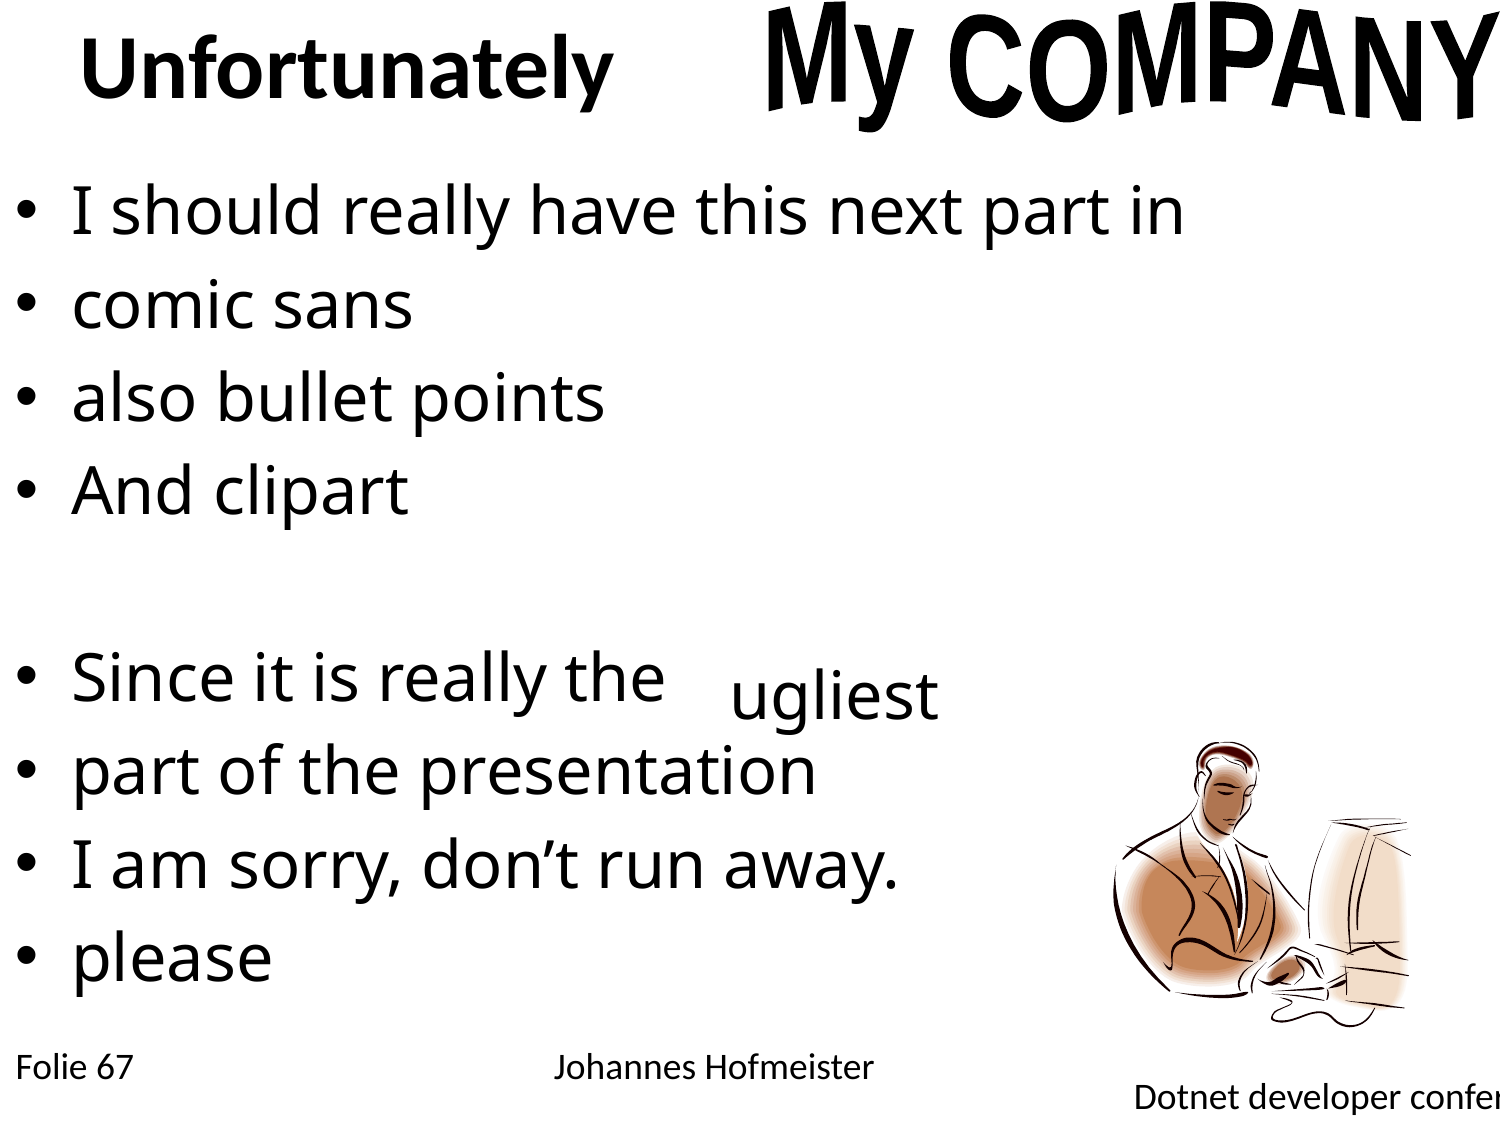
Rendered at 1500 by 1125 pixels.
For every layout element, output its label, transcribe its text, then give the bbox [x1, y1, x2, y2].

picture [1104, 739, 1412, 1031]
list I should really have this next part in comic sans also bullet points And clipart Since it is really the part of the presentation I am sorry, don’t run away. please [0, 160, 1500, 1035]
text_box ugliest [714, 645, 955, 740]
text_box Unfortunately [64, 0, 845, 125]
text_box Johannes Hofmeister [539, 1034, 890, 1095]
text_box [0, 0, 1500, 160]
text_box Dotnet developer conference [1119, 1064, 1500, 1125]
text_box [0, 1035, 1500, 1125]
text_box Folie 67 [0, 1034, 150, 1095]
